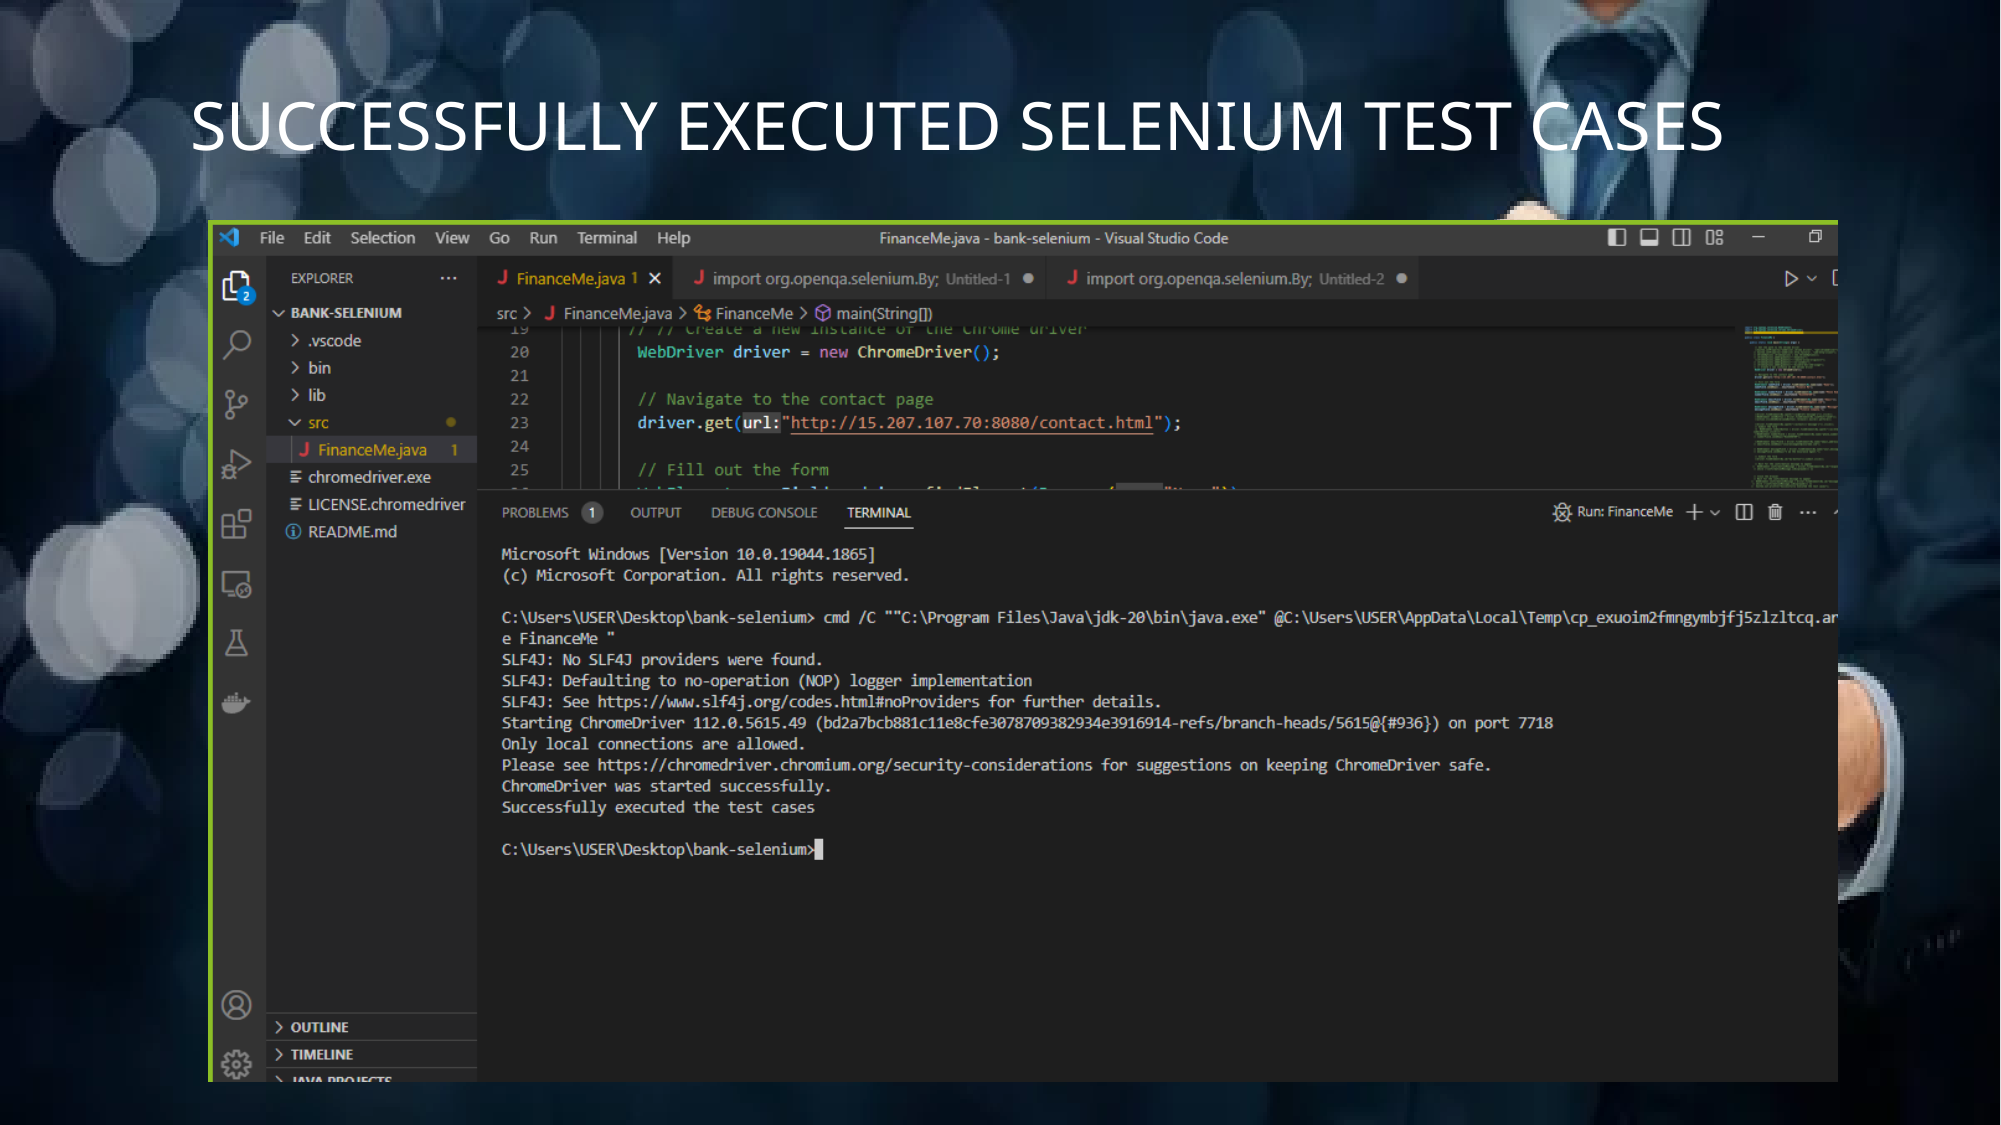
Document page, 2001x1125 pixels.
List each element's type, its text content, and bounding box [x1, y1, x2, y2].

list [207, 220, 1838, 1083]
picture [0, 0, 2001, 1125]
title SUCCESSFULLY EXECUTED SELENIUM TEST CASES [175, 27, 1873, 221]
